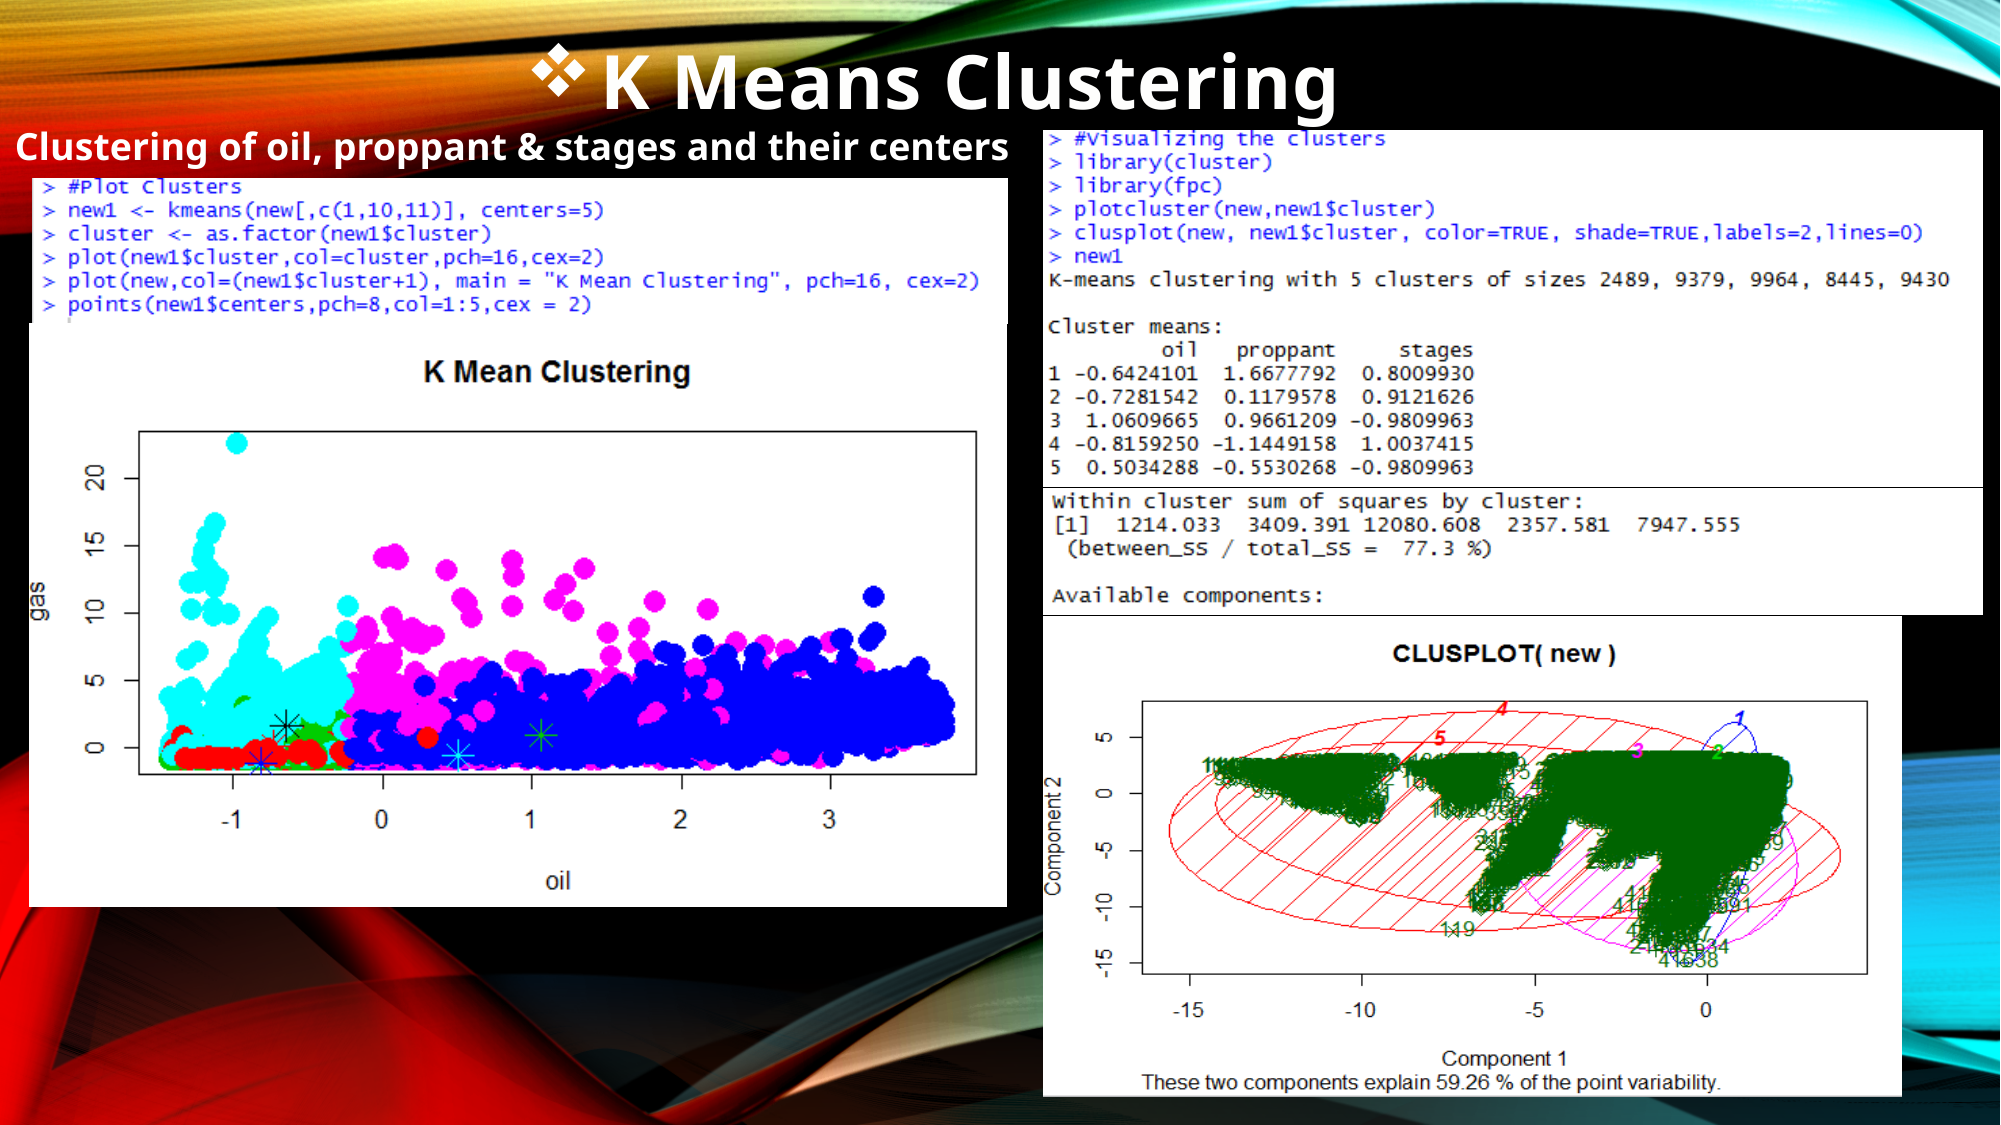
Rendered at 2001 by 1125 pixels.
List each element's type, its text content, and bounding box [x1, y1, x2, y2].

text_box Clustering of oil, proppant & stages and their centers [0, 115, 1072, 176]
text_box K Means Clustering [510, 26, 1377, 130]
picture [0, 0, 2000, 1125]
